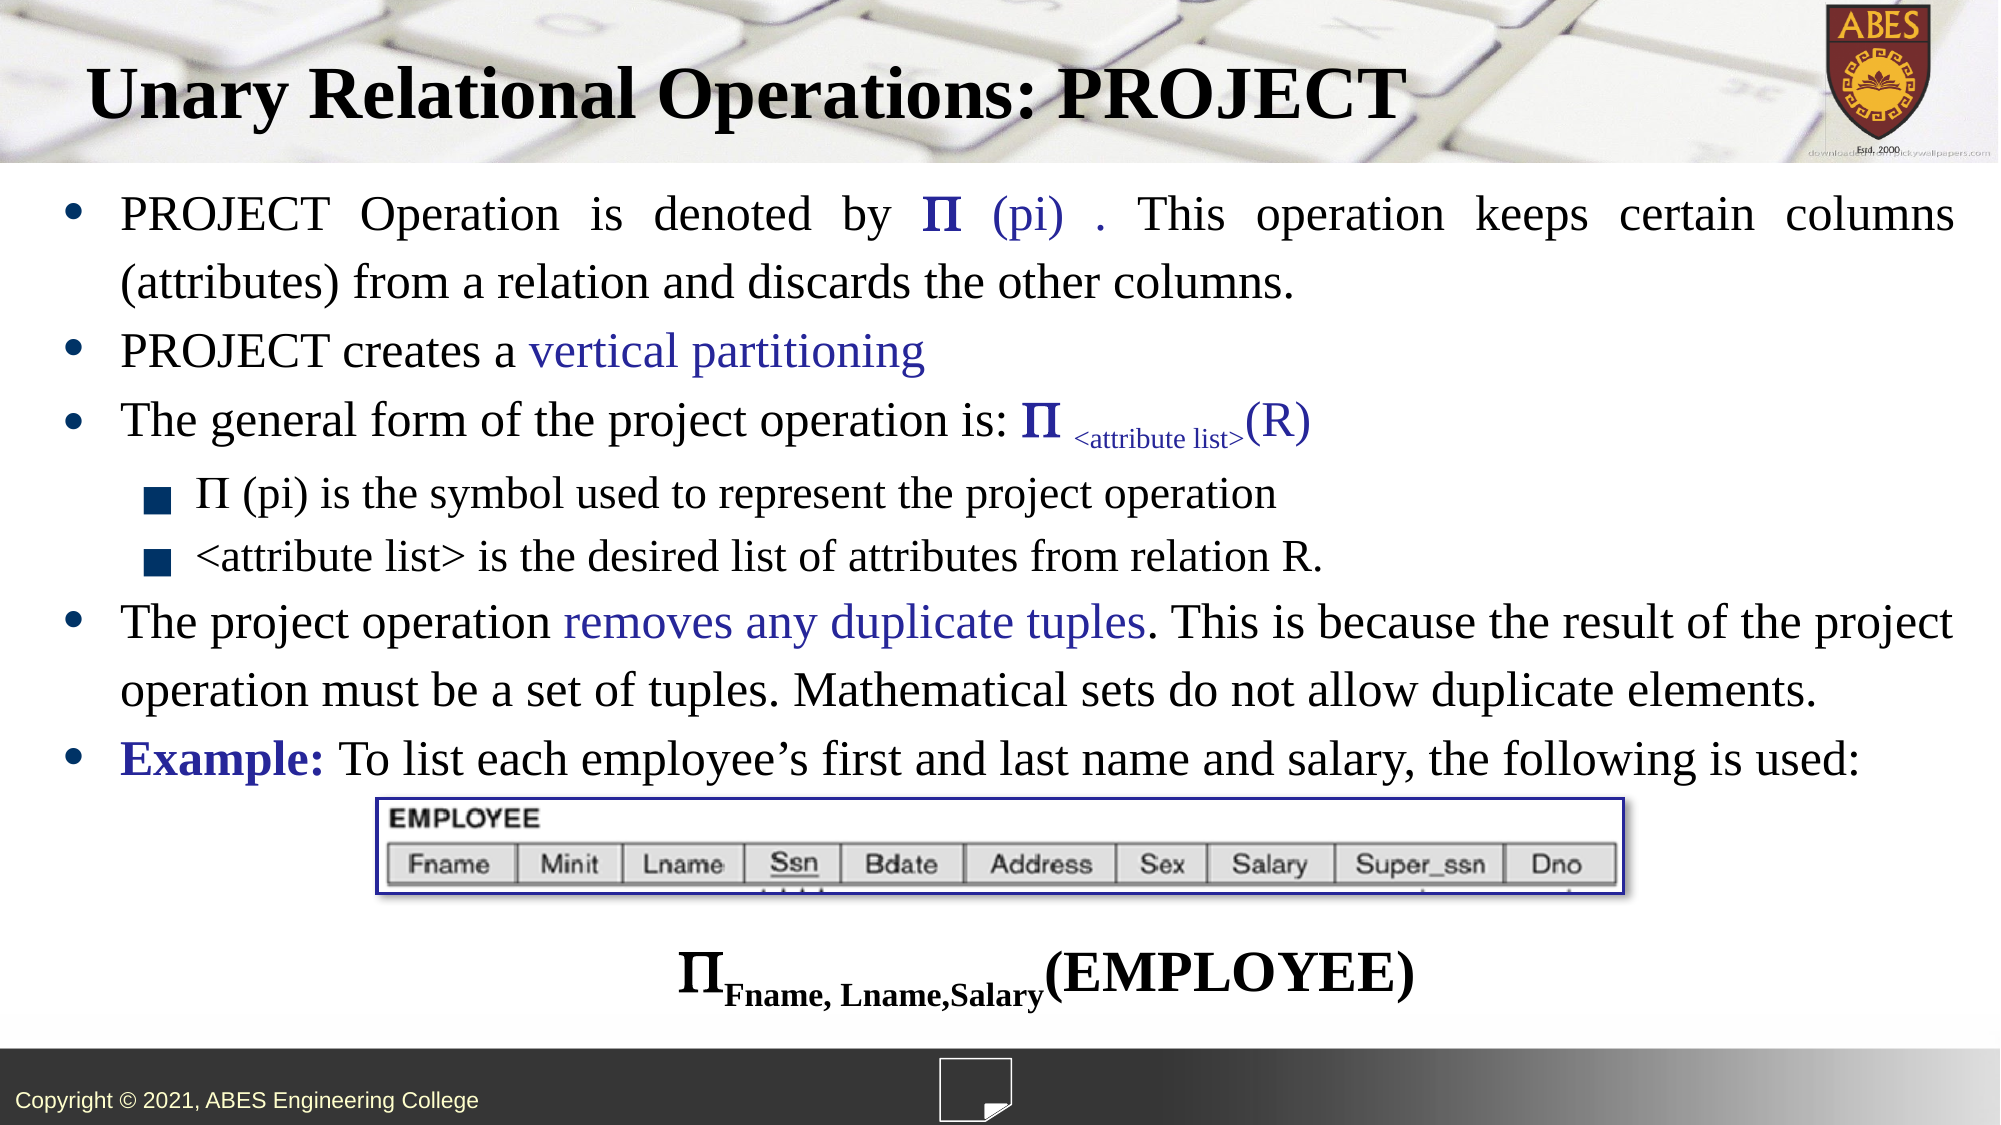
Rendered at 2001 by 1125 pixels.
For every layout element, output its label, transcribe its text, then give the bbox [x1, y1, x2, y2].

picture [0, 0, 1999, 163]
picture [378, 799, 1623, 893]
list PROJECT Operation is denoted by  (pi) . This operation keeps certain columns (attributes) from a relation and discards the other columns. PROJECT creates a vertical partitioning The general form of the project operation is:  <attribute list>(R)  (pi) is the symbol used to represent the project operation <attribute list> is the desired list of attributes from relation R. The project operation removes any duplicate tuples. This is because the result of the project operation must be a set of tuples. Mathematical sets do not allow duplicate elements. Example: To list each employee’s first and last name and salary, the following is used: Fname, Lname,Salary(EMPLOYEE) [30, 164, 1971, 1069]
picture [0, 1014, 2000, 1125]
text_box Unary Relational Operations: PROJECT [70, 36, 1663, 142]
picture [941, 1069, 1010, 1120]
